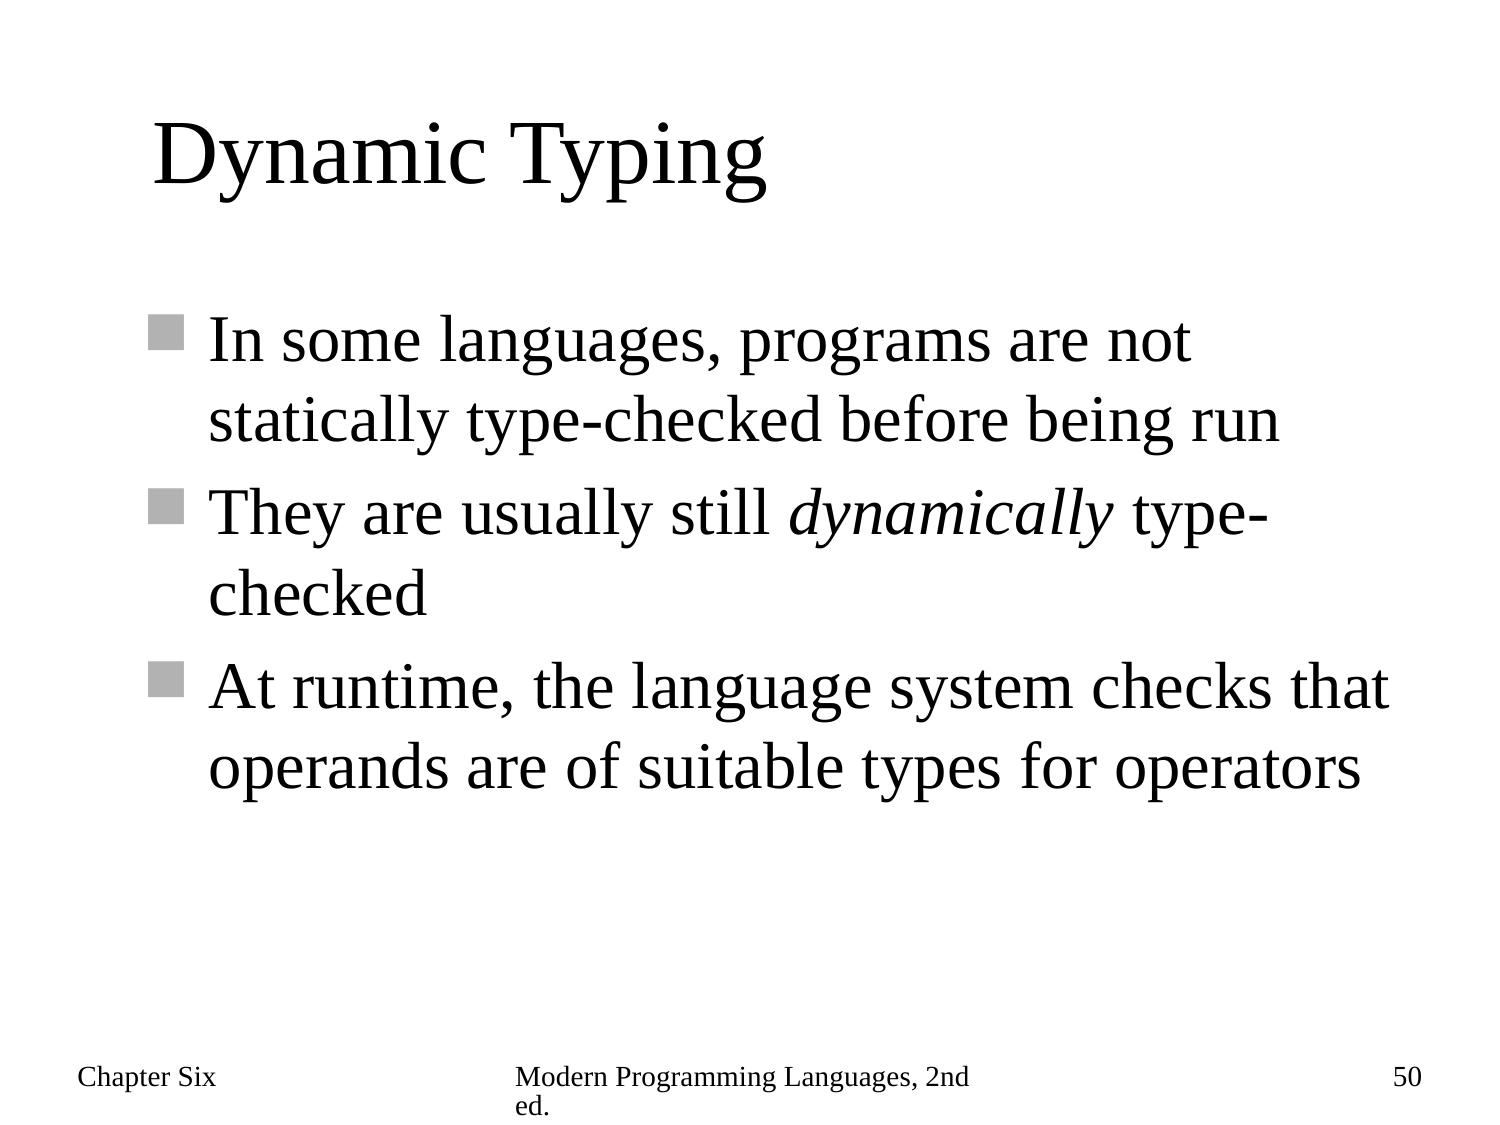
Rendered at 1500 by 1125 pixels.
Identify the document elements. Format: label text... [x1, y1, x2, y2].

list In some languages, programs are not statically type-checked before being run They are usually still dynamically type-checked At runtime, the language system checks that operands are of suitable types for operators [137, 287, 1413, 863]
footer Modern Programming Languages, 2nd ed. [499, 1036, 1001, 1113]
slide_number Chapter Six [62, 1036, 401, 1113]
title Dynamic Typing [137, 56, 1413, 238]
slide_number 50 [1124, 1036, 1438, 1113]
